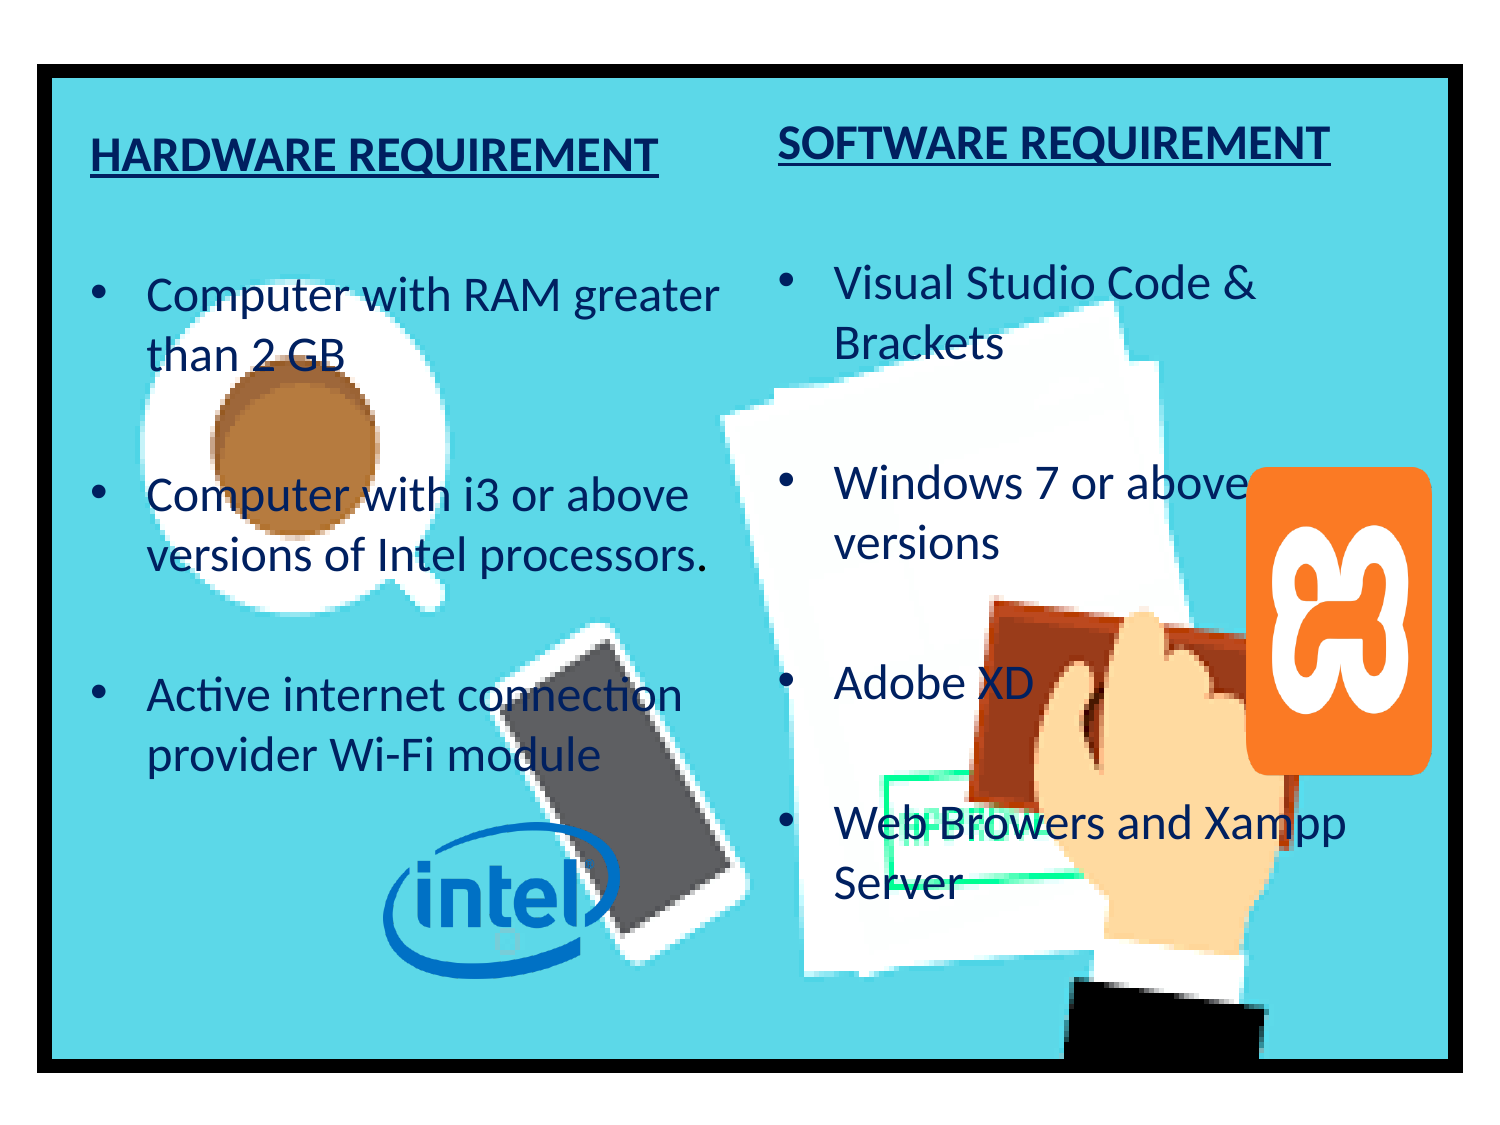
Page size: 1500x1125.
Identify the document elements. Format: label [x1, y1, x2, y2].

picture [51, 77, 1449, 1059]
